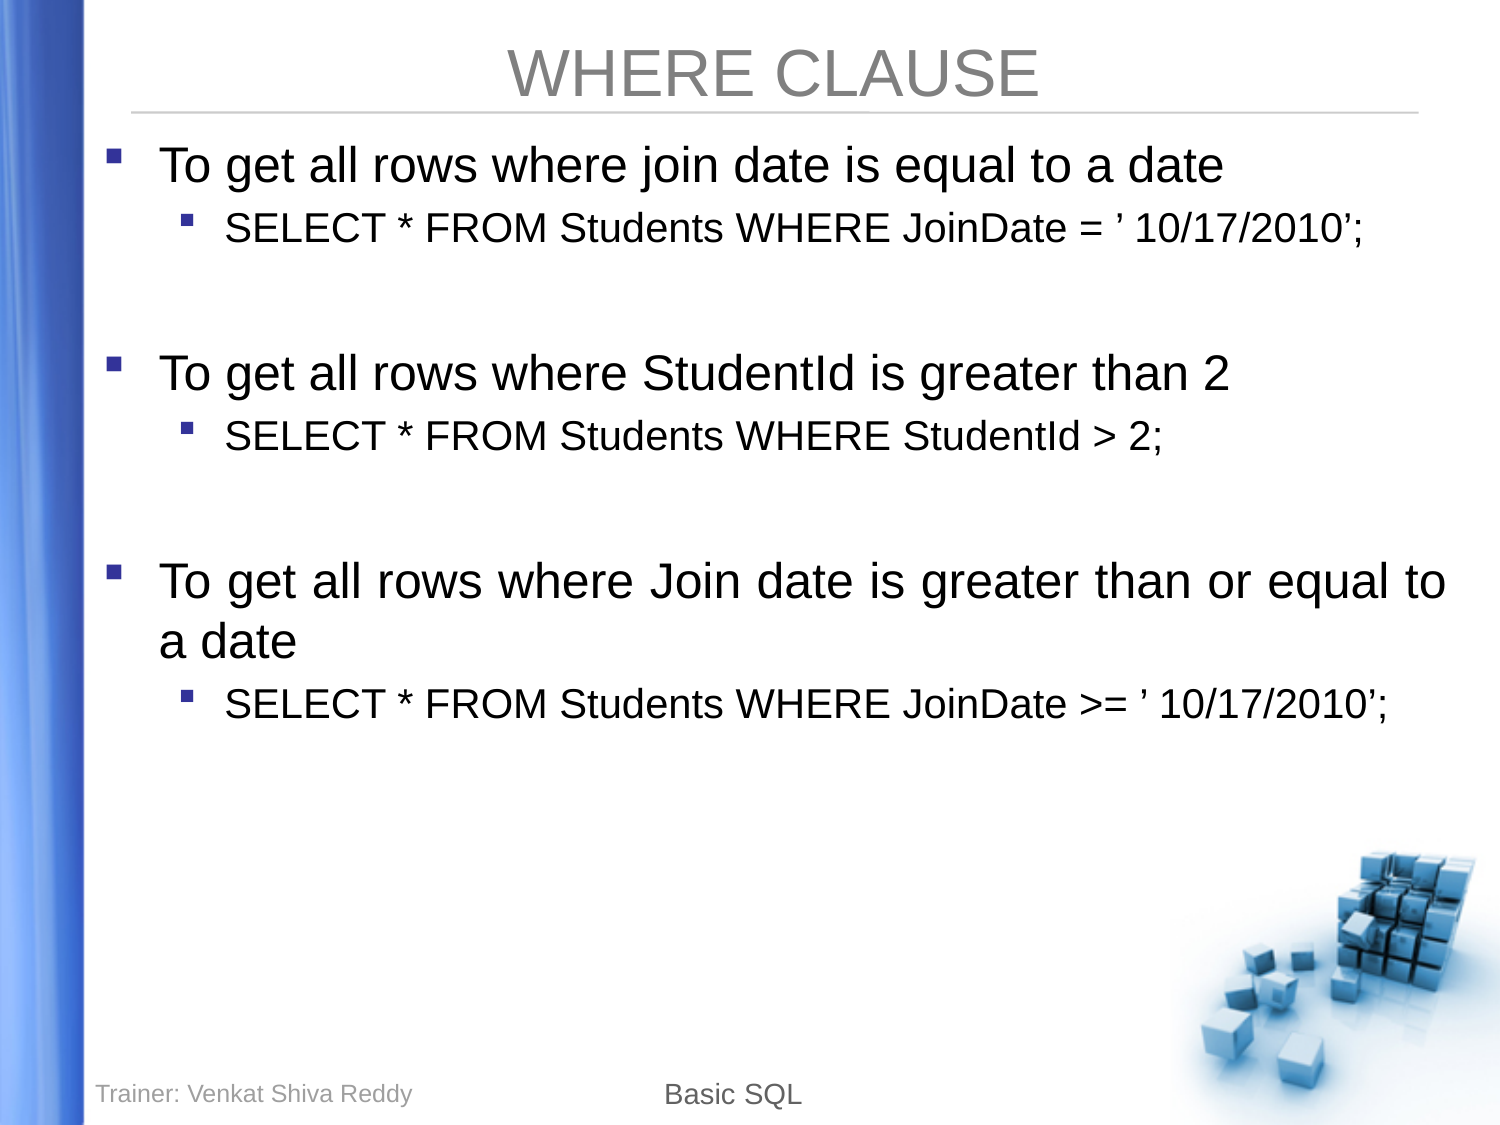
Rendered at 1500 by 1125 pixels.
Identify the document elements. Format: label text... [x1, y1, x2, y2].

list To get all rows where join date is equal to a date SELECT * FROM Students WHERE JoinDate = ’ 10/17/2010’; To get all rows where StudentId is greater than 2 SELECT * FROM Students WHERE StudentId > 2; To get all rows where Join date is greater than or equal to a date SELECT * FROM Students WHERE JoinDate >= ’ 10/17/2010’; [87, 124, 1463, 1063]
title WHERE CLAUSE [87, 23, 1463, 117]
picture [0, 0, 1500, 1125]
